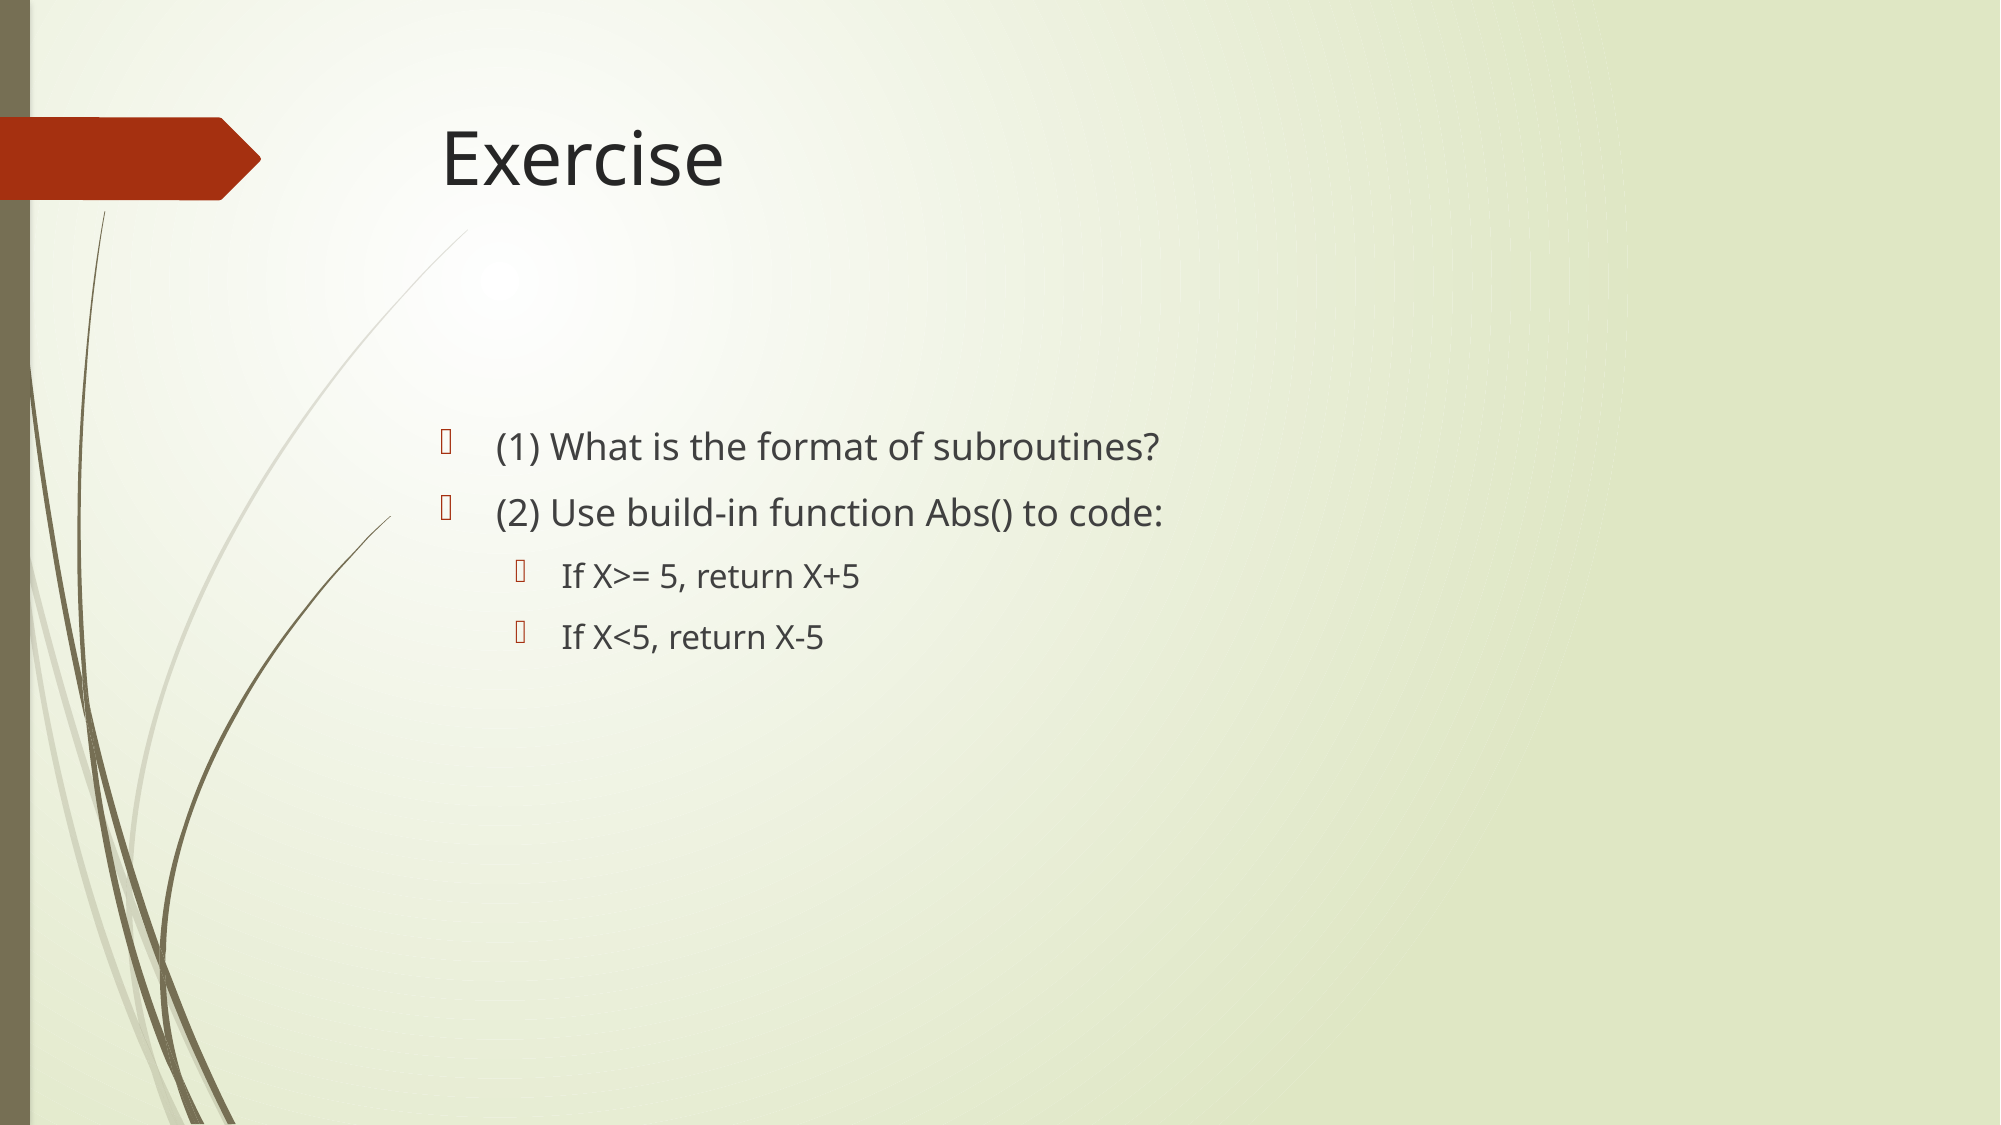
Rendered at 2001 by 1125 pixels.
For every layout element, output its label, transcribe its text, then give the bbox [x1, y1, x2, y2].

title Exercise [425, 102, 1888, 313]
list (1) What is the format of subroutines? (2) Use build-in function Abs() to code: If X>= 5, return X+5 If X<5, return X-5 [424, 350, 1888, 970]
